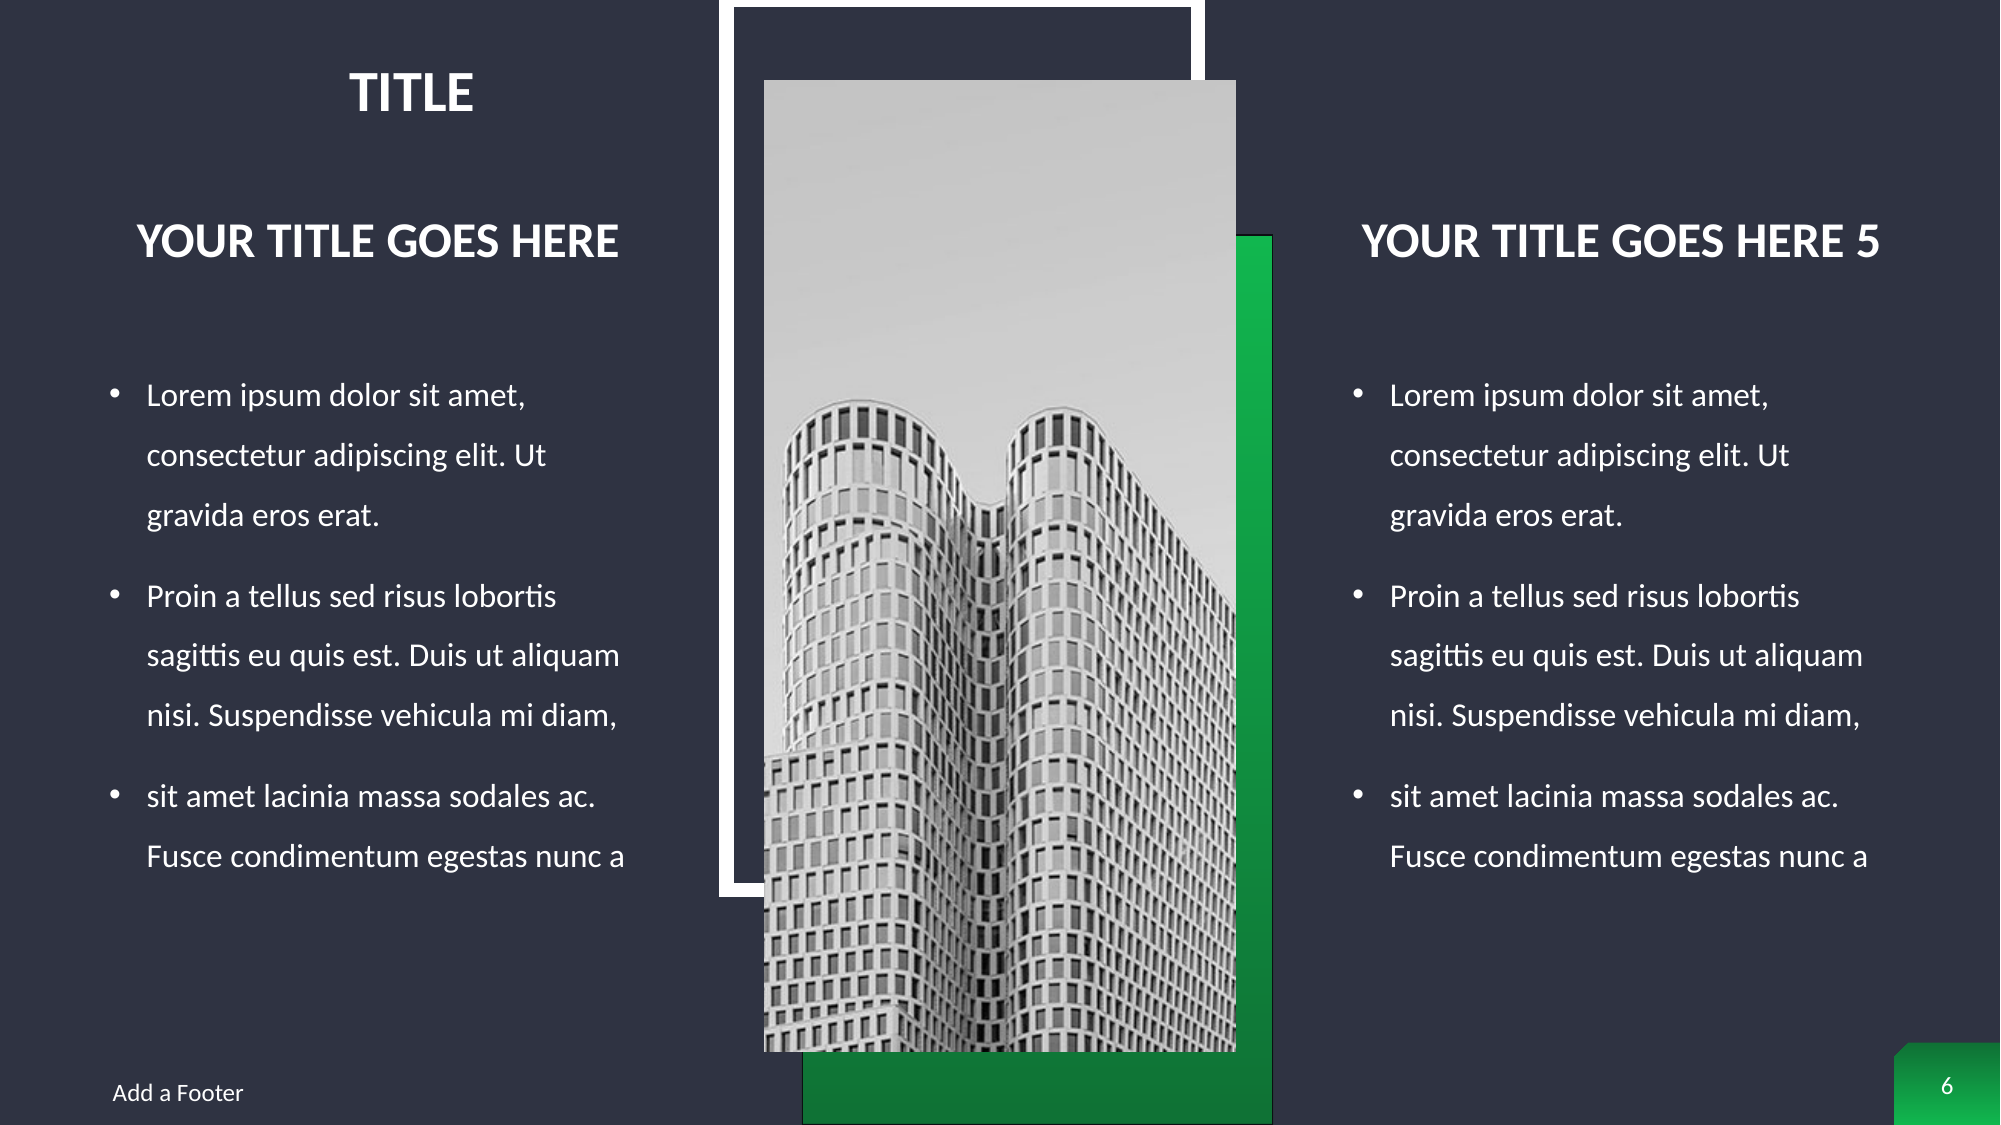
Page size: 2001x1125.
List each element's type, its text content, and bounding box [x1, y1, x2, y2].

list YOUR TITLE GOES HERE 5 [1337, 174, 1906, 310]
list Lorem ipsum dolor sit amet, consectetur adipiscing elit. Ut gravida eros erat. Proin a tellus sed risus lobortis sagittis eu quis est. Duis ut aliquam nisi. Suspendisse vehicula mi diam, sit amet lacinia massa sodales ac. Fusce condimentum egestas nunc a [94, 345, 663, 951]
list Lorem ipsum dolor sit amet, consectetur adipiscing elit. Ut gravida eros erat. Proin a tellus sed risus lobortis sagittis eu quis est. Duis ut aliquam nisi. Suspendisse vehicula mi diam, sit amet lacinia massa sodales ac. Fusce condimentum egestas nunc a [1337, 345, 1906, 951]
footer Add a Footer [97, 1061, 773, 1121]
picture [764, 80, 1236, 1052]
title Title [97, 0, 727, 185]
list YOUR TITLE GOES HERE [94, 174, 663, 310]
slide_number 6 [1894, 1050, 2000, 1118]
